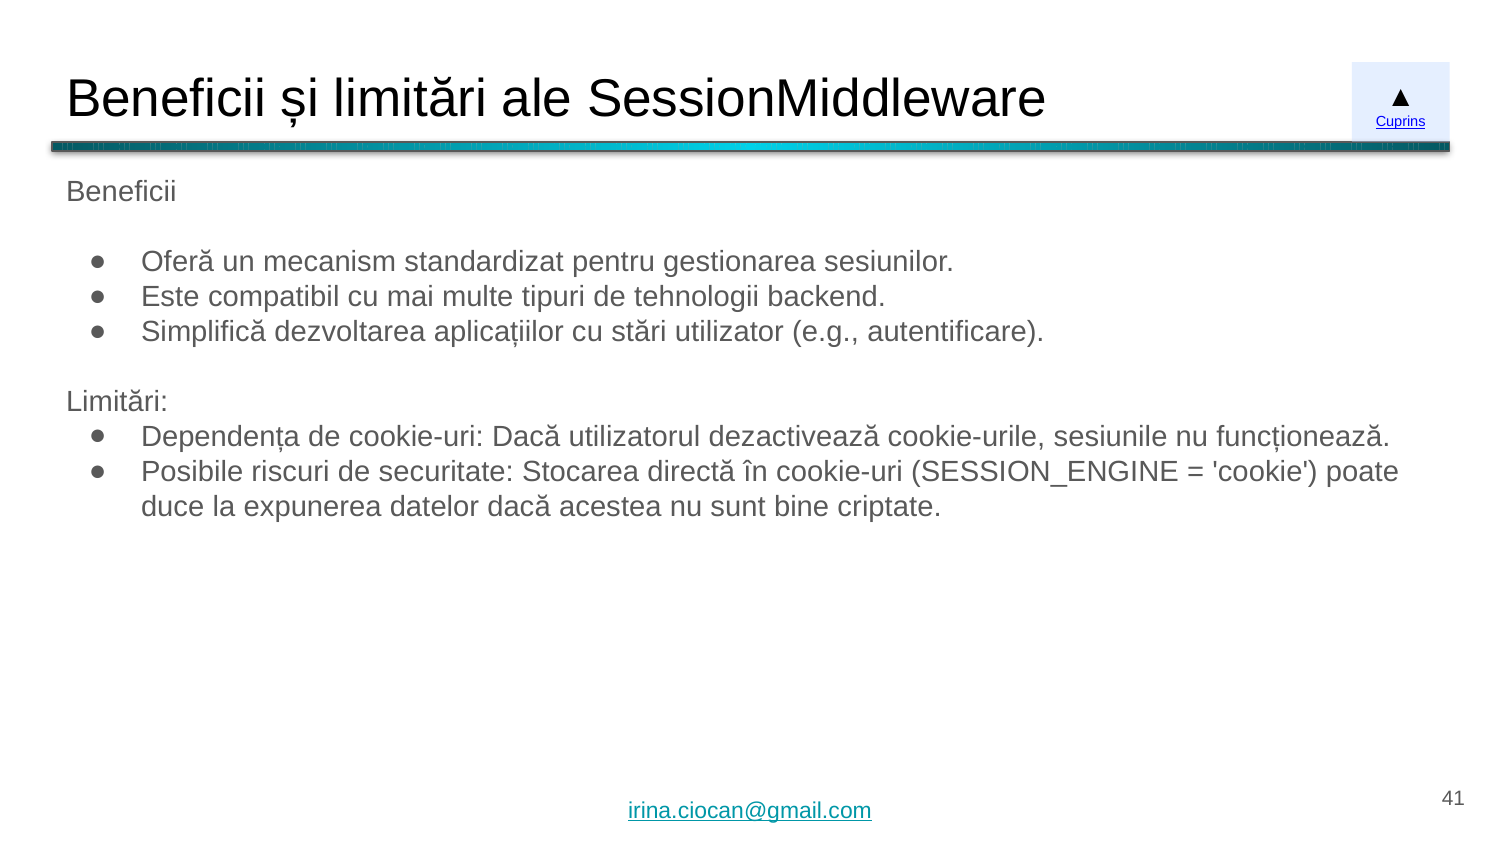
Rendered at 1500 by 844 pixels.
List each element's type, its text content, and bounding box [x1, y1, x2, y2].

text_box [51, 141, 1450, 151]
text_box irina.ciocan@gmail.com [613, 795, 889, 837]
text_box Beneficii Oferă un mecanism standardizat pentru gestionarea sesiunilor. Este compatibil cu mai multe tipuri de tehnologii backend. Simplifică dezvoltarea aplicațiilor cu stări utilizator (e.g., autentificare). Limitări: Dependența de cookie-uri: Dacă utilizatorul dezactivează cookie-urile, sesiunile nu funcționează. Posibile riscuri de securitate: Stocarea directă în cookie-uri (SESSION_ENGINE = 'cookie') poate duce la expunerea datelor dacă acestea nu sunt bine criptate. [51, 157, 1449, 708]
slide_number ‹#› [1389, 764, 1480, 830]
title Beneficii și limitări ale SessionMiddleware [51, 48, 1449, 139]
text_box ▲ Cuprins [1351, 62, 1450, 142]
